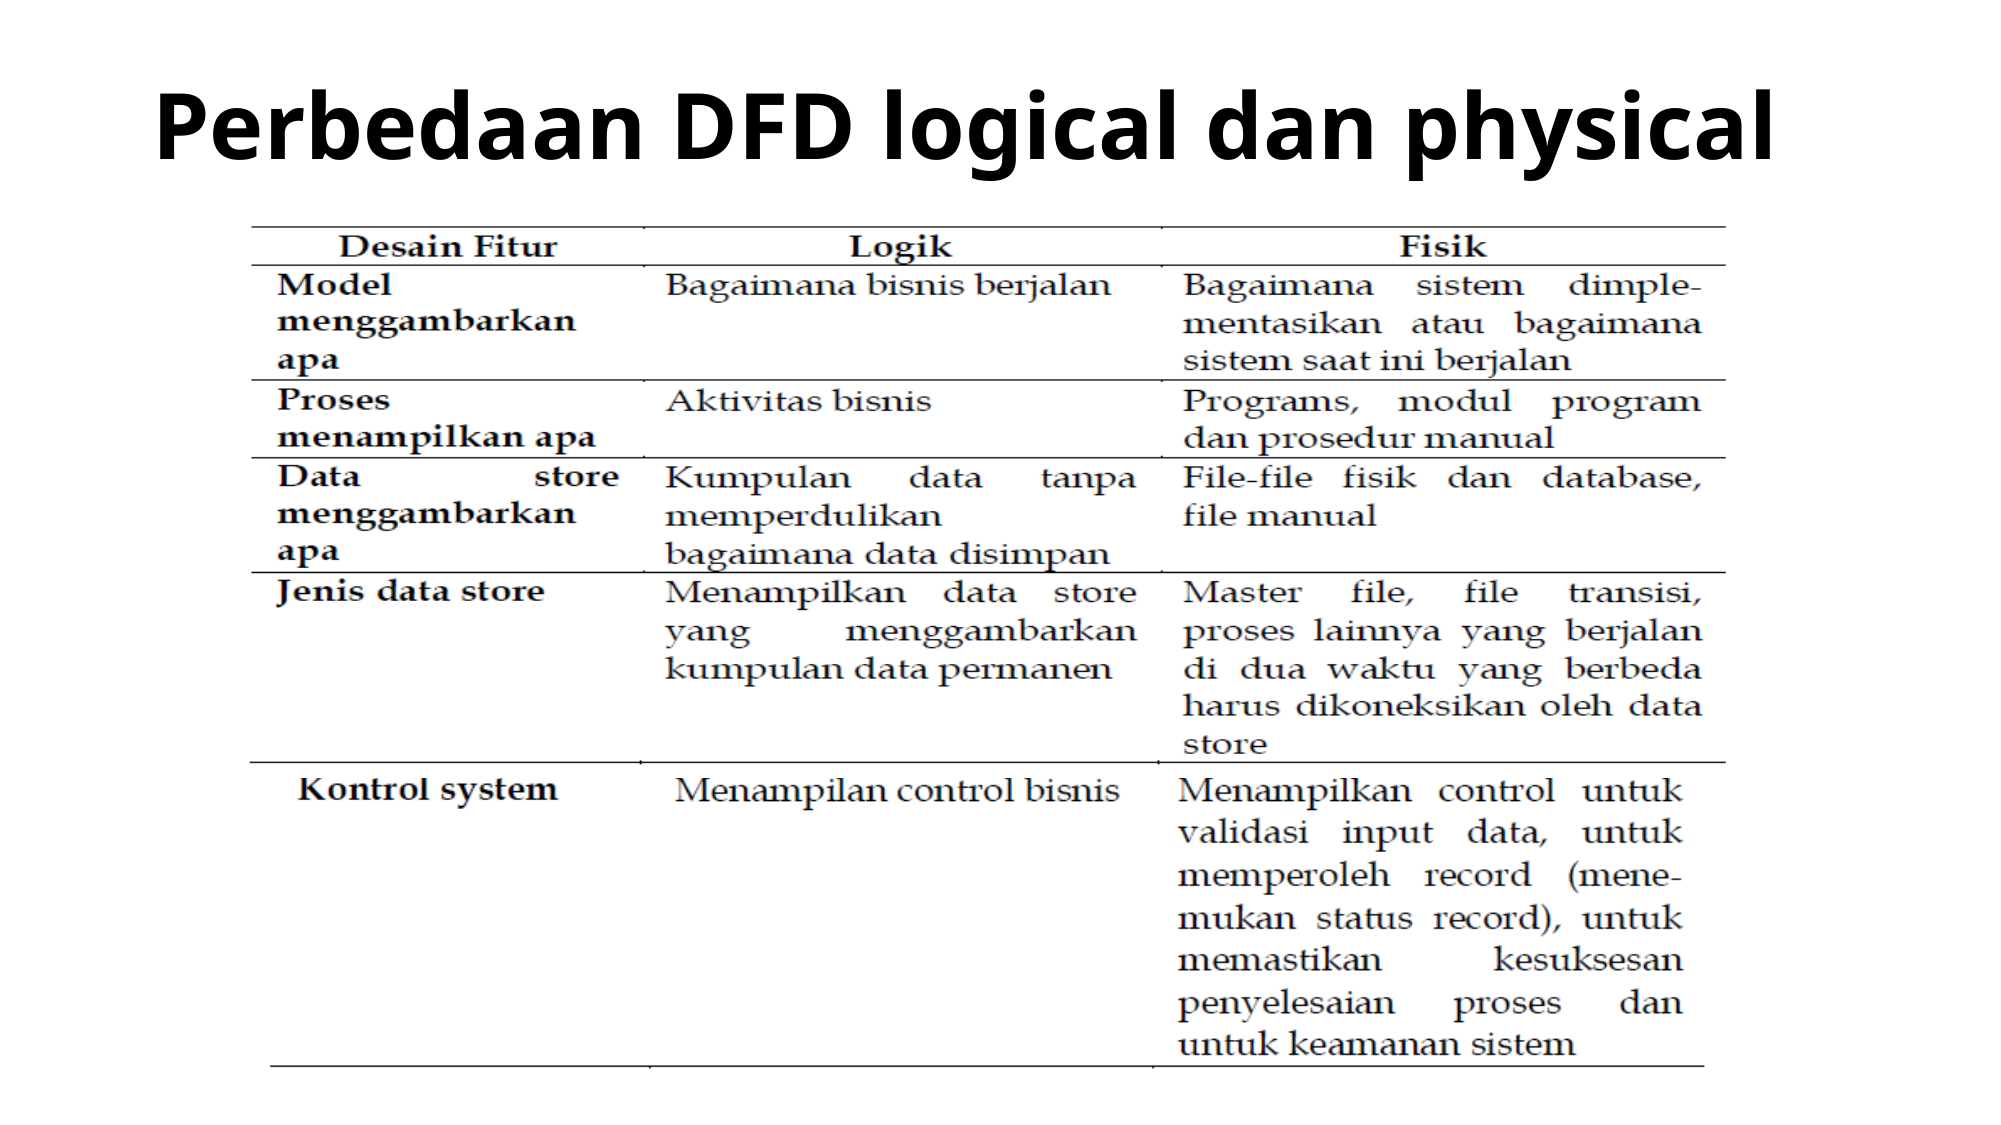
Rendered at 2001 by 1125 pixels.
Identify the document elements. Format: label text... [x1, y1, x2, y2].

title Perbedaan DFD logical dan physical [137, 59, 1863, 200]
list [259, 778, 1719, 1077]
picture [240, 208, 1726, 778]
